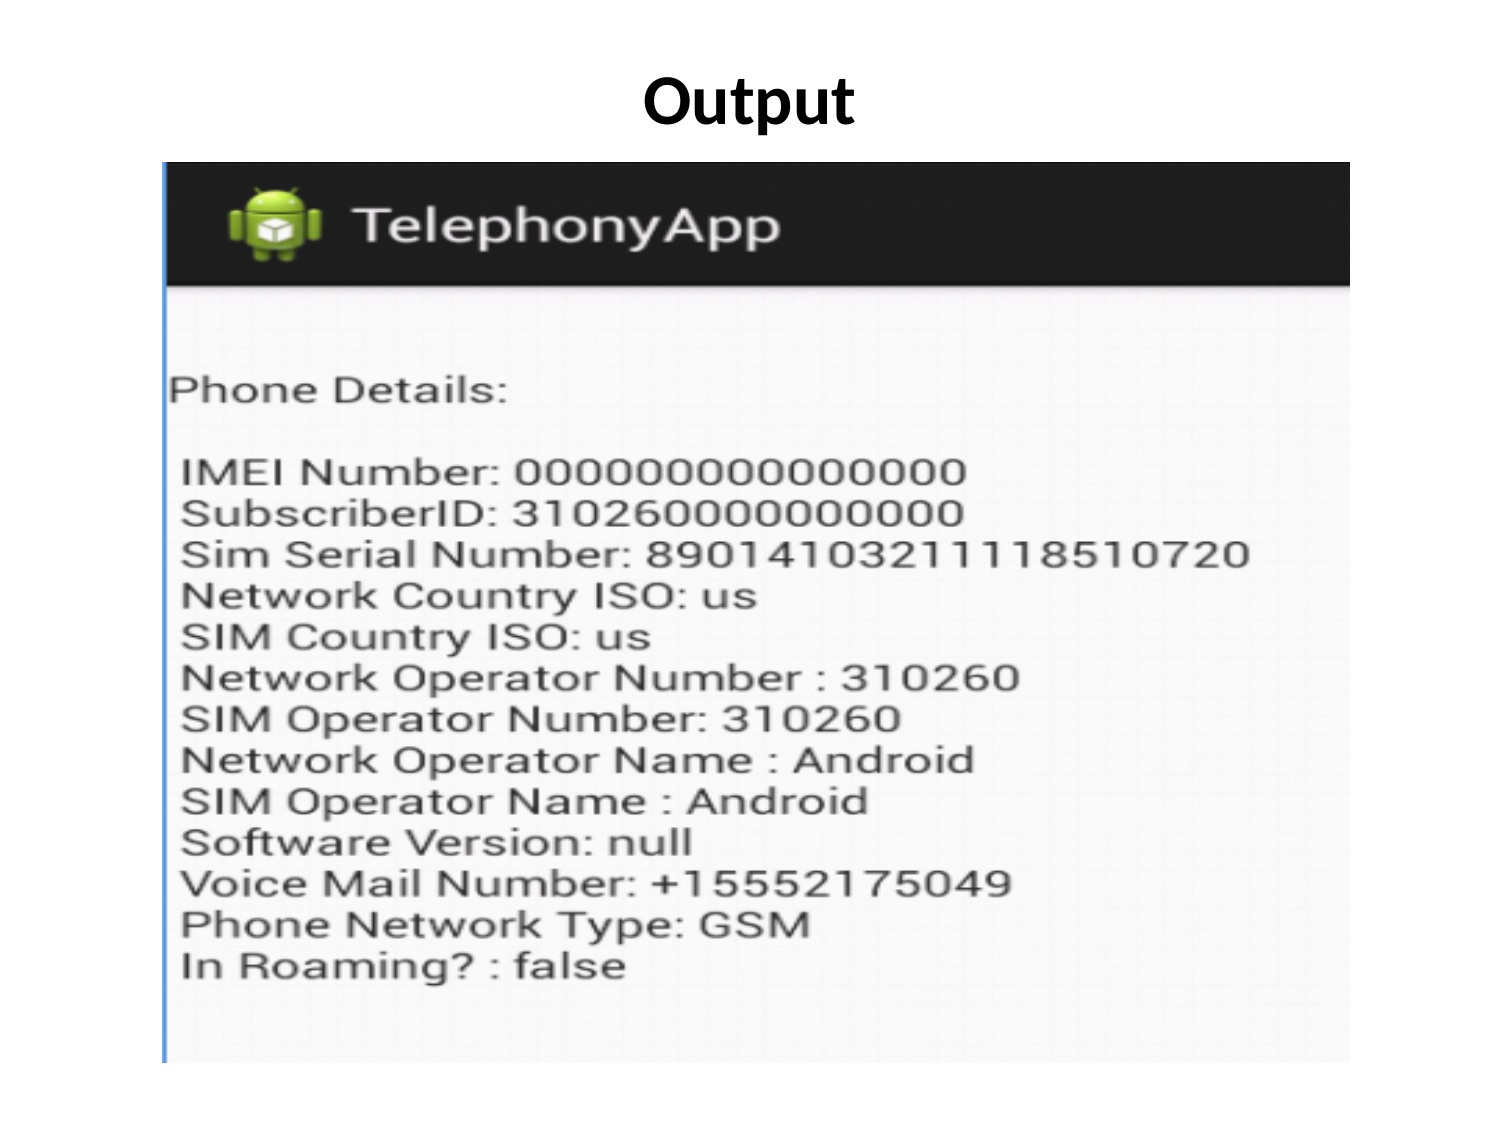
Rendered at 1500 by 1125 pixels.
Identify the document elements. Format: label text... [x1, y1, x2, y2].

title Output [75, 45, 1425, 233]
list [162, 162, 1351, 1063]
